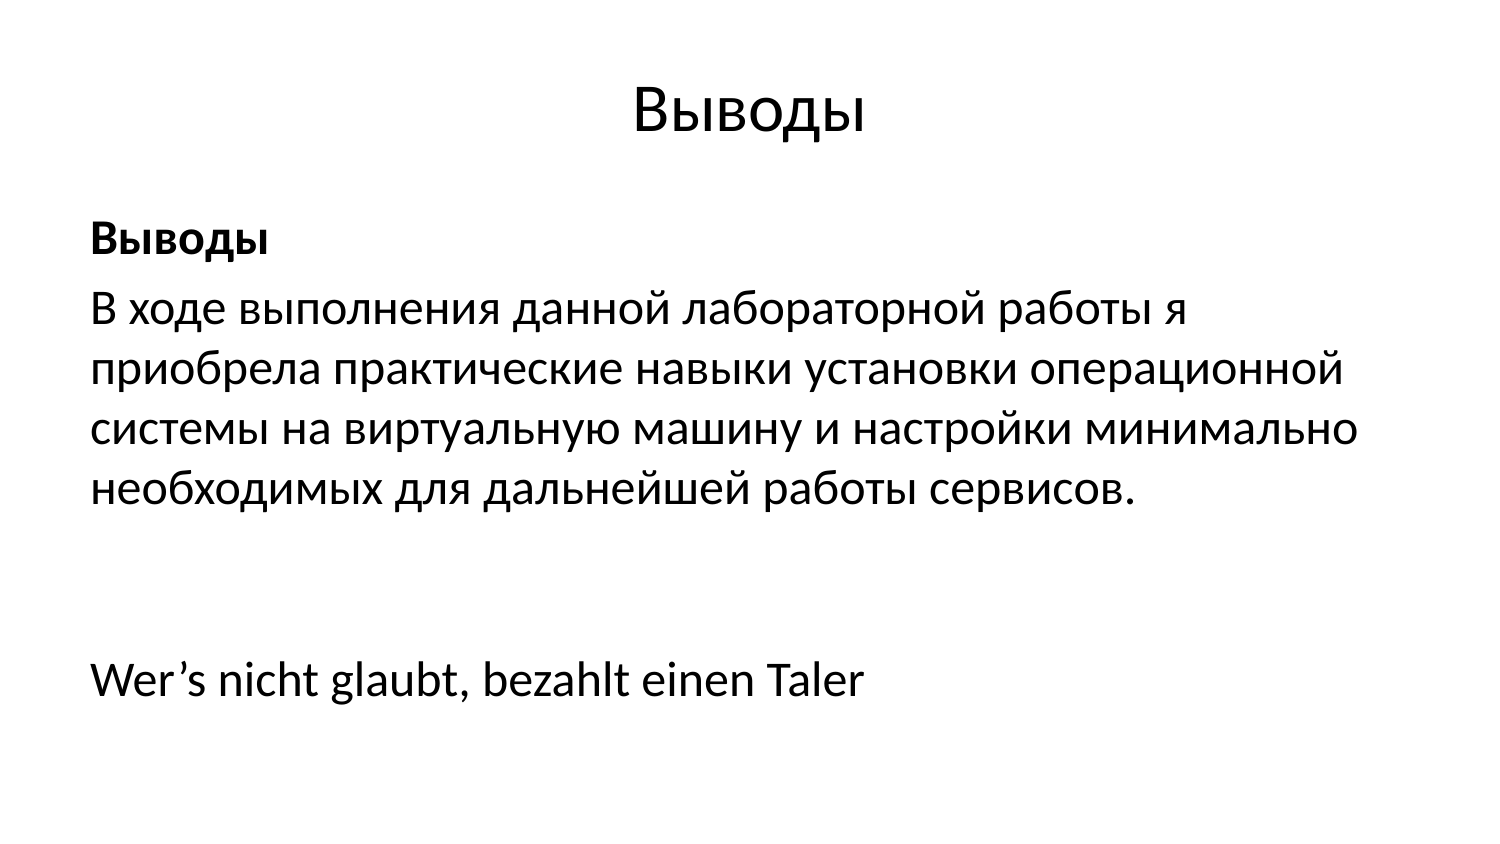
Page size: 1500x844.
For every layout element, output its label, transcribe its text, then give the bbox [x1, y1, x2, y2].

title Выводы [75, 33, 1425, 175]
list Выводы В ходе выполнения данной лабораторной работы я приобрела практические навыки установки операционной системы на виртуальную машину и настройки минимально необходимых для дальнейшей работы сервисов. Wer’s nicht glaubt, bezahlt einen Taler [75, 196, 1425, 754]
